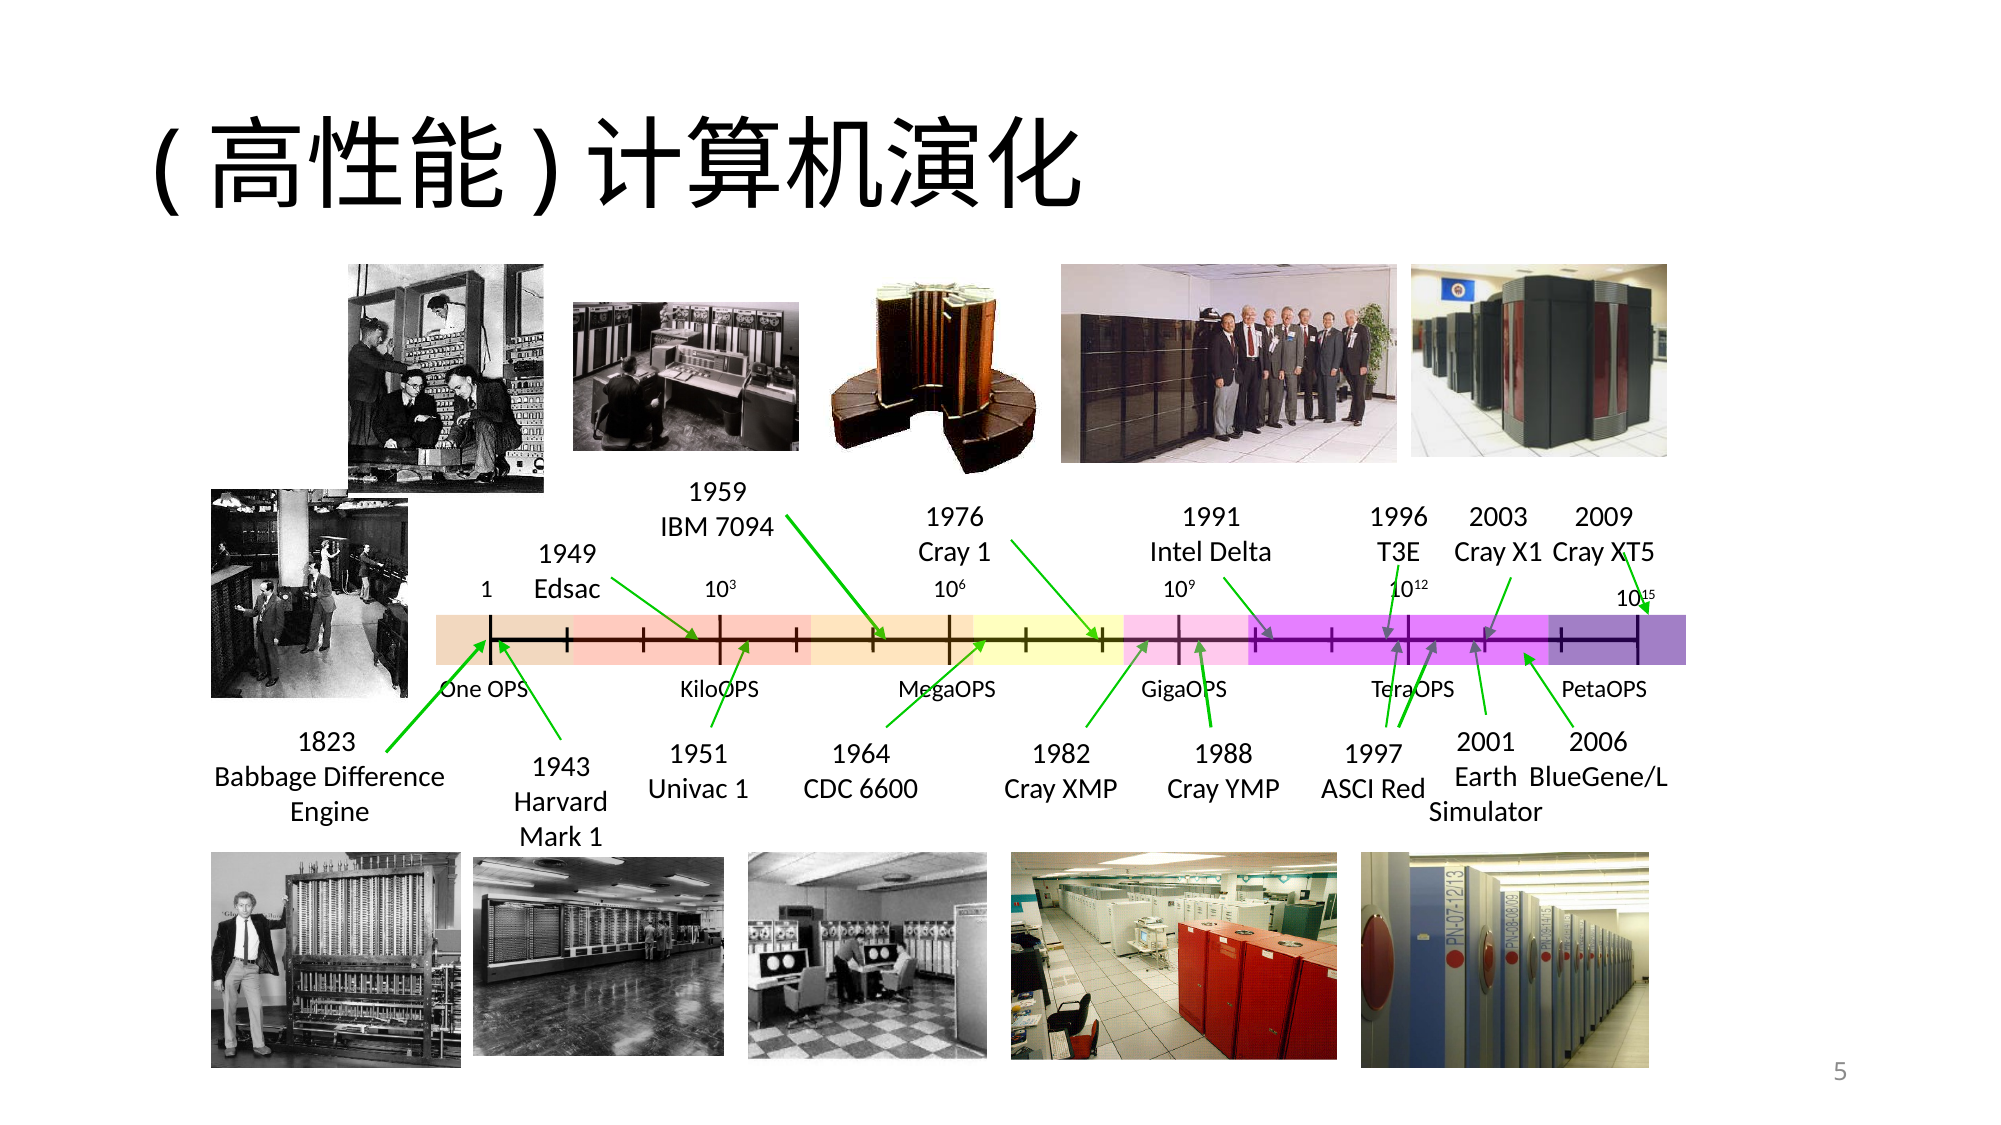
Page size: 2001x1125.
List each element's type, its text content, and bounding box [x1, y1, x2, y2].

picture [1410, 264, 1667, 457]
text_box 1943 Harvard Mark 1 [473, 739, 649, 856]
title (高性能)计算机演化 [137, 59, 1863, 278]
text_box 1982 Cray XMP [973, 727, 1136, 812]
text_box 1959 IBM 7094 [636, 464, 799, 550]
picture [1011, 852, 1337, 1060]
picture [211, 852, 462, 1068]
picture [1060, 264, 1397, 463]
text_box 1988 Cray YMP [1136, 727, 1286, 812]
slide_number 5 [1412, 1042, 1863, 1103]
picture [1360, 852, 1649, 1068]
picture [748, 852, 987, 1066]
text_box 1997 ASCI Red [1286, 727, 1398, 812]
text_box 1949 Edsac [498, 527, 636, 564]
text_box 1991 Intel Delta [1123, 489, 1299, 564]
text_box 2003 Cray X1 [1423, 489, 1574, 564]
text_box 1996 T3E [1336, 489, 1423, 564]
picture [573, 302, 799, 451]
text_box 2006 BlueGene/L [1511, 714, 1686, 800]
text_box 1823 Babbage Difference Engine [186, 714, 474, 835]
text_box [414, 564, 1687, 710]
text_box 1951 Univac 1 [623, 727, 773, 812]
picture [210, 264, 544, 703]
picture [823, 277, 1044, 477]
text_box 2001 Earth Simulator [1398, 714, 1574, 835]
text_box 2009 Cray XT5 [1529, 490, 1679, 564]
text_box 1964 CDC 6600 [773, 727, 949, 812]
picture [473, 856, 724, 1056]
text_box 1976 Cray 1 [886, 489, 1024, 564]
